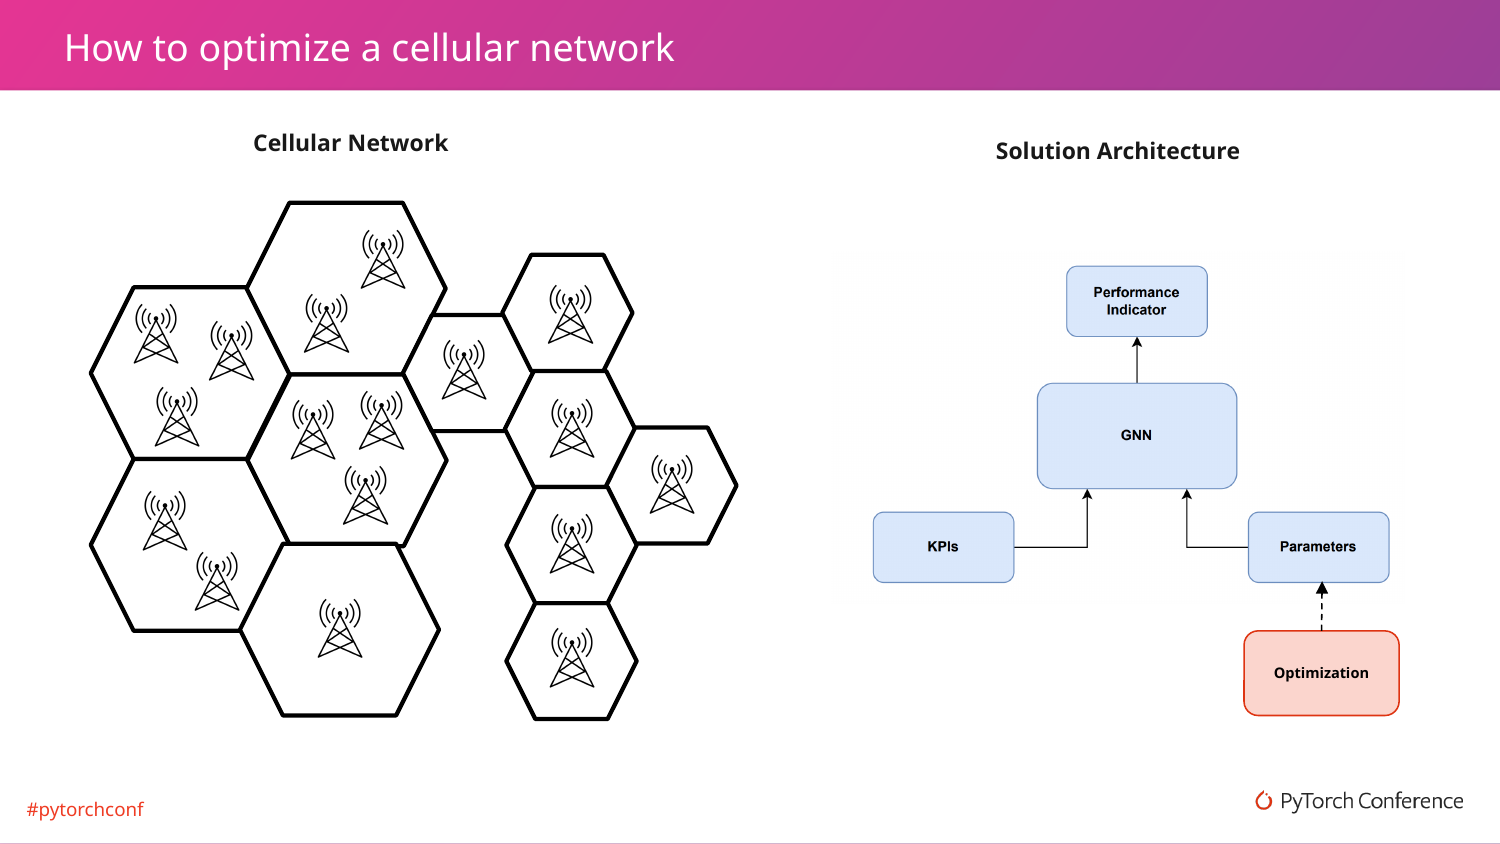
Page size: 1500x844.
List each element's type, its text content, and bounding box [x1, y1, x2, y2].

picture [119, 298, 193, 372]
text_box [397, 419, 449, 549]
text_box [126, 285, 256, 314]
picture [535, 622, 609, 696]
picture [289, 224, 419, 361]
text_box [88, 456, 285, 633]
text_box [278, 372, 404, 393]
text_box [216, 347, 287, 456]
text_box [500, 252, 635, 373]
text_box Cellular Network [48, 121, 654, 164]
picture [275, 385, 418, 533]
text_box [245, 410, 332, 541]
text_box [502, 369, 636, 488]
title How to optimize a cellular network [48, 6, 1425, 87]
picture [634, 449, 708, 523]
picture [426, 334, 500, 408]
picture [533, 278, 607, 352]
text_box [504, 604, 639, 722]
text_box [400, 312, 529, 434]
text_box [244, 200, 448, 375]
picture [1253, 786, 1466, 816]
text_box [88, 321, 138, 459]
picture [831, 250, 1406, 605]
text_box Solution Architecture [815, 128, 1421, 171]
picture [535, 508, 608, 582]
text_box [604, 425, 739, 546]
picture [128, 485, 254, 619]
text_box [238, 541, 441, 718]
picture [139, 315, 268, 455]
picture [303, 593, 376, 667]
picture [535, 392, 608, 466]
text_box [504, 484, 639, 606]
text_box Optimization [1241, 628, 1402, 718]
